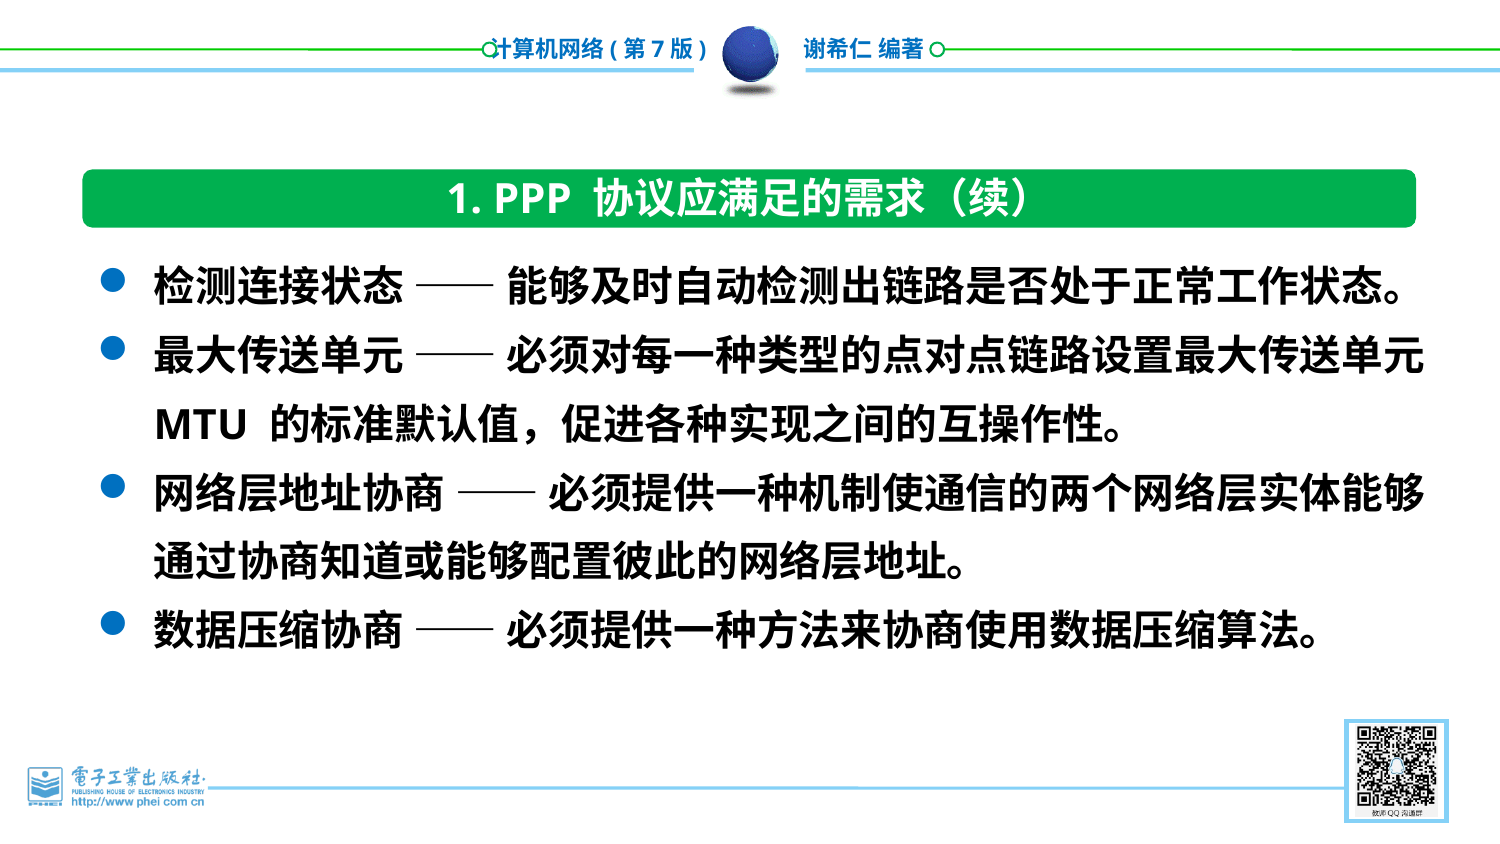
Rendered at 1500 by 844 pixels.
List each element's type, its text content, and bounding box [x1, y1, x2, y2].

picture [720, 24, 780, 100]
text_box [1067, 169, 1417, 228]
text_box [82, 169, 431, 228]
picture [1355, 724, 1438, 817]
text_box 1. PPP 协议应满足的需求（续） [431, 164, 1067, 229]
picture [23, 764, 208, 809]
text_box 检测连接状态 —— 能够及时自动检测出链路是否处于正常工作状态。 最大传送单元 —— 必须对每一种类型的点对点链路设置最大传送单元 MTU 的标准默认值，促进各种实现之间的互操作性。 网络层地址协商 —— 必须提供一种机制使通信的两个网络层实体能够通过协商知道或能够配置彼此的网络层地址。 数据压缩协商 —— 必须提供一种方法来协商使用数据压缩算法。 [82, 234, 1452, 662]
